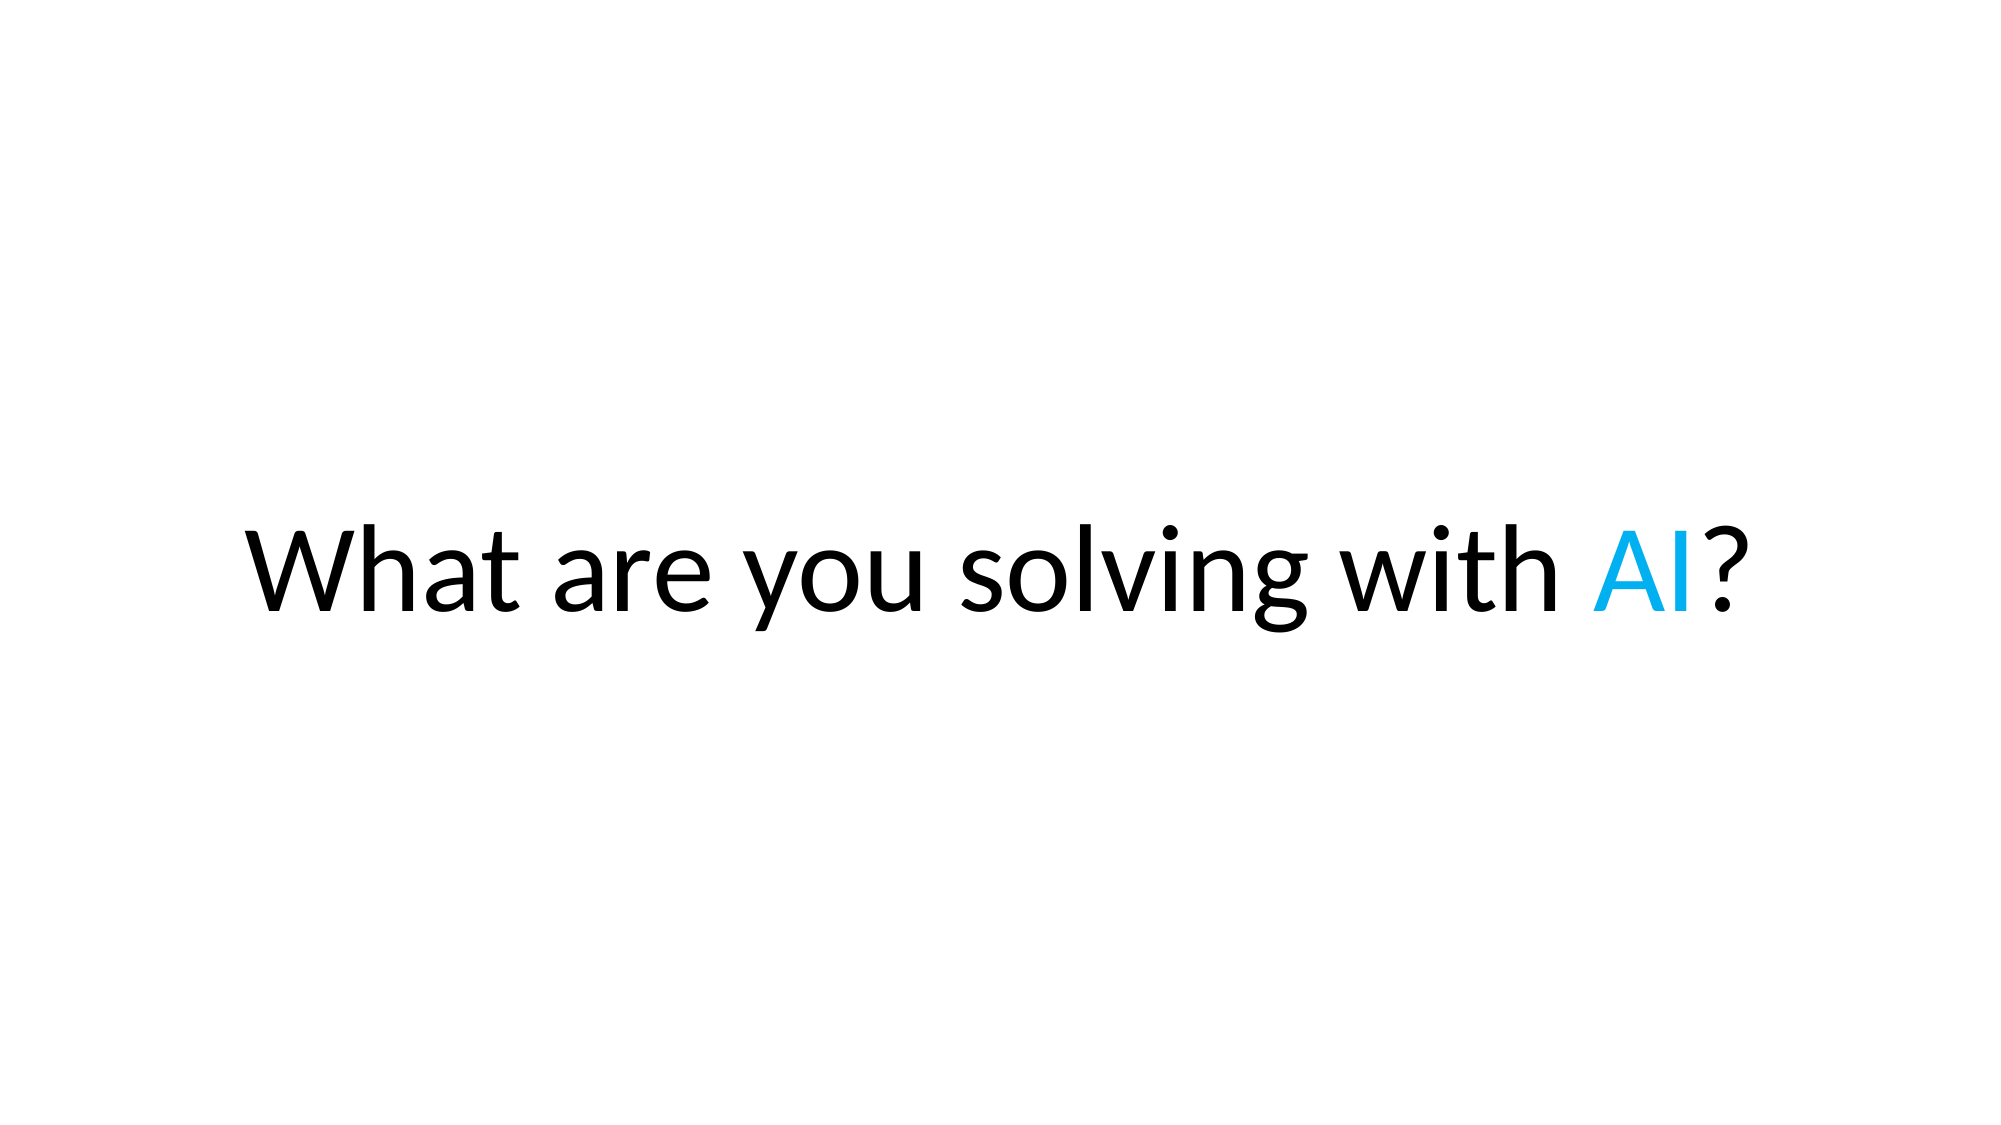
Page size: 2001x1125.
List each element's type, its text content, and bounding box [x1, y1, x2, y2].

text_box What are you solving with AI? [229, 479, 1771, 644]
